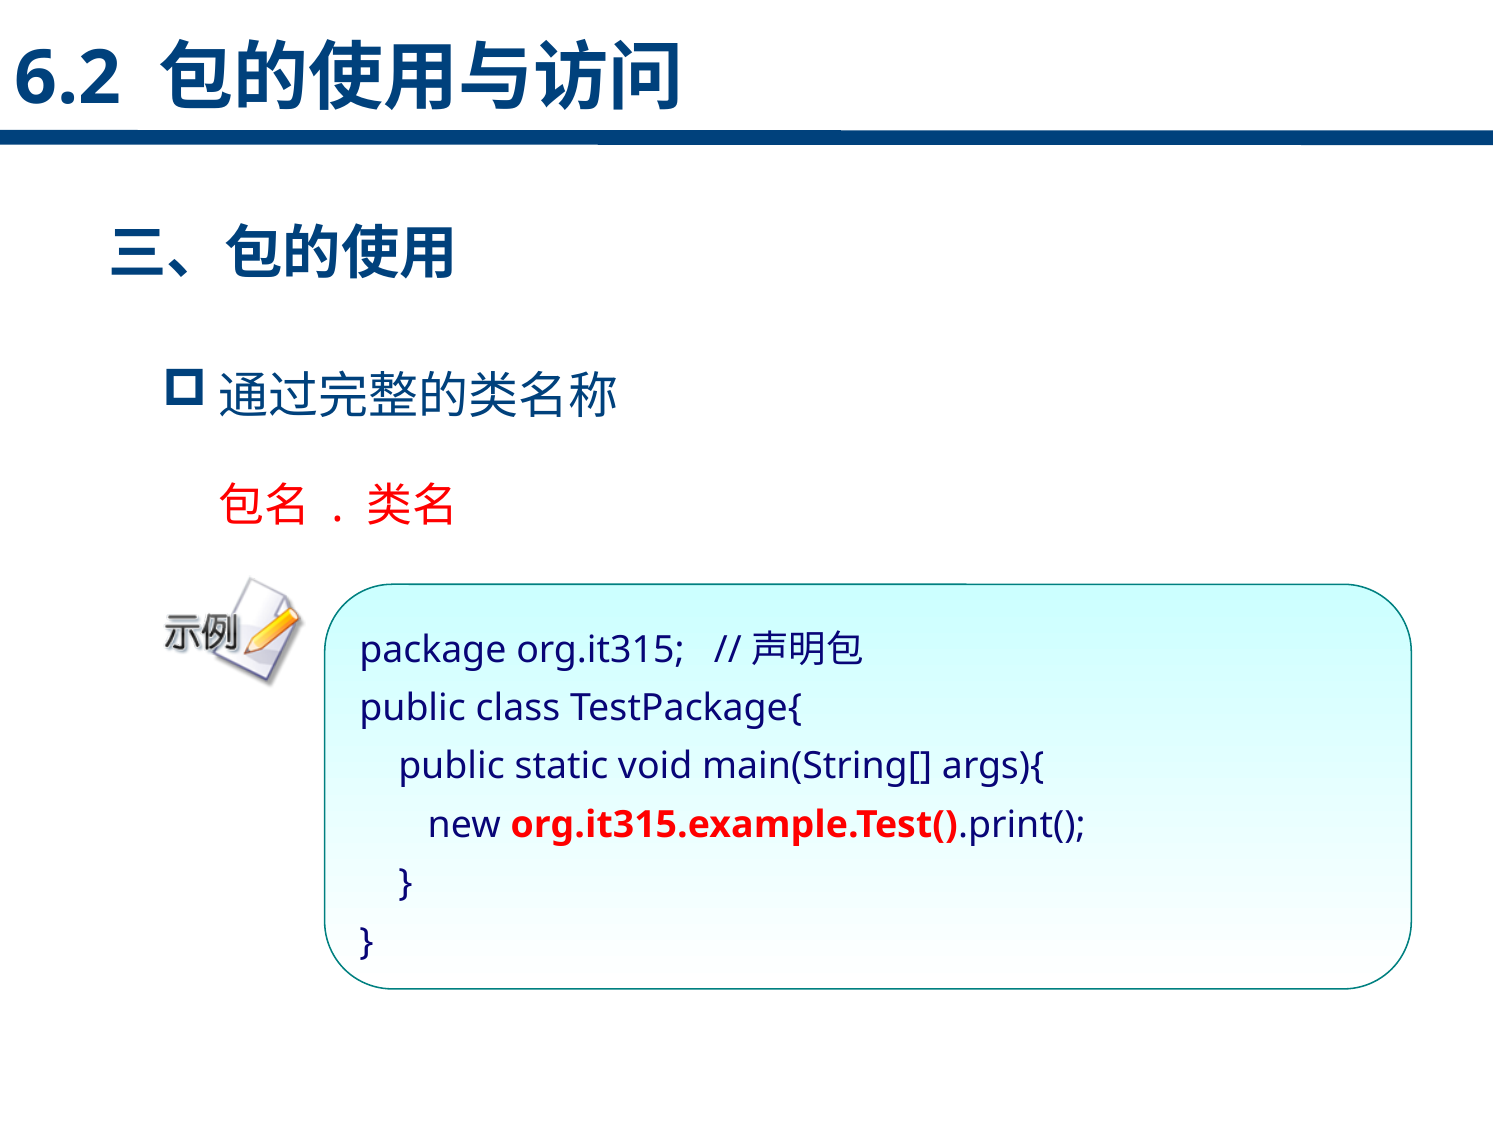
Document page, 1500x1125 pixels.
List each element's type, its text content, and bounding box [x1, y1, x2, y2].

text_box package org.it315; //声明包 public class TestPackage{ public static void main(String[] args){ new org.it315.example.Test().print(); } } [324, 584, 1412, 989]
text_box 三、包的使用 [5, 172, 1317, 293]
text_box 6.2 包的使用与访问 [0, 21, 699, 127]
text_box 通过完整的类名称 包名 . 类名 [147, 326, 1493, 539]
picture [154, 575, 306, 690]
